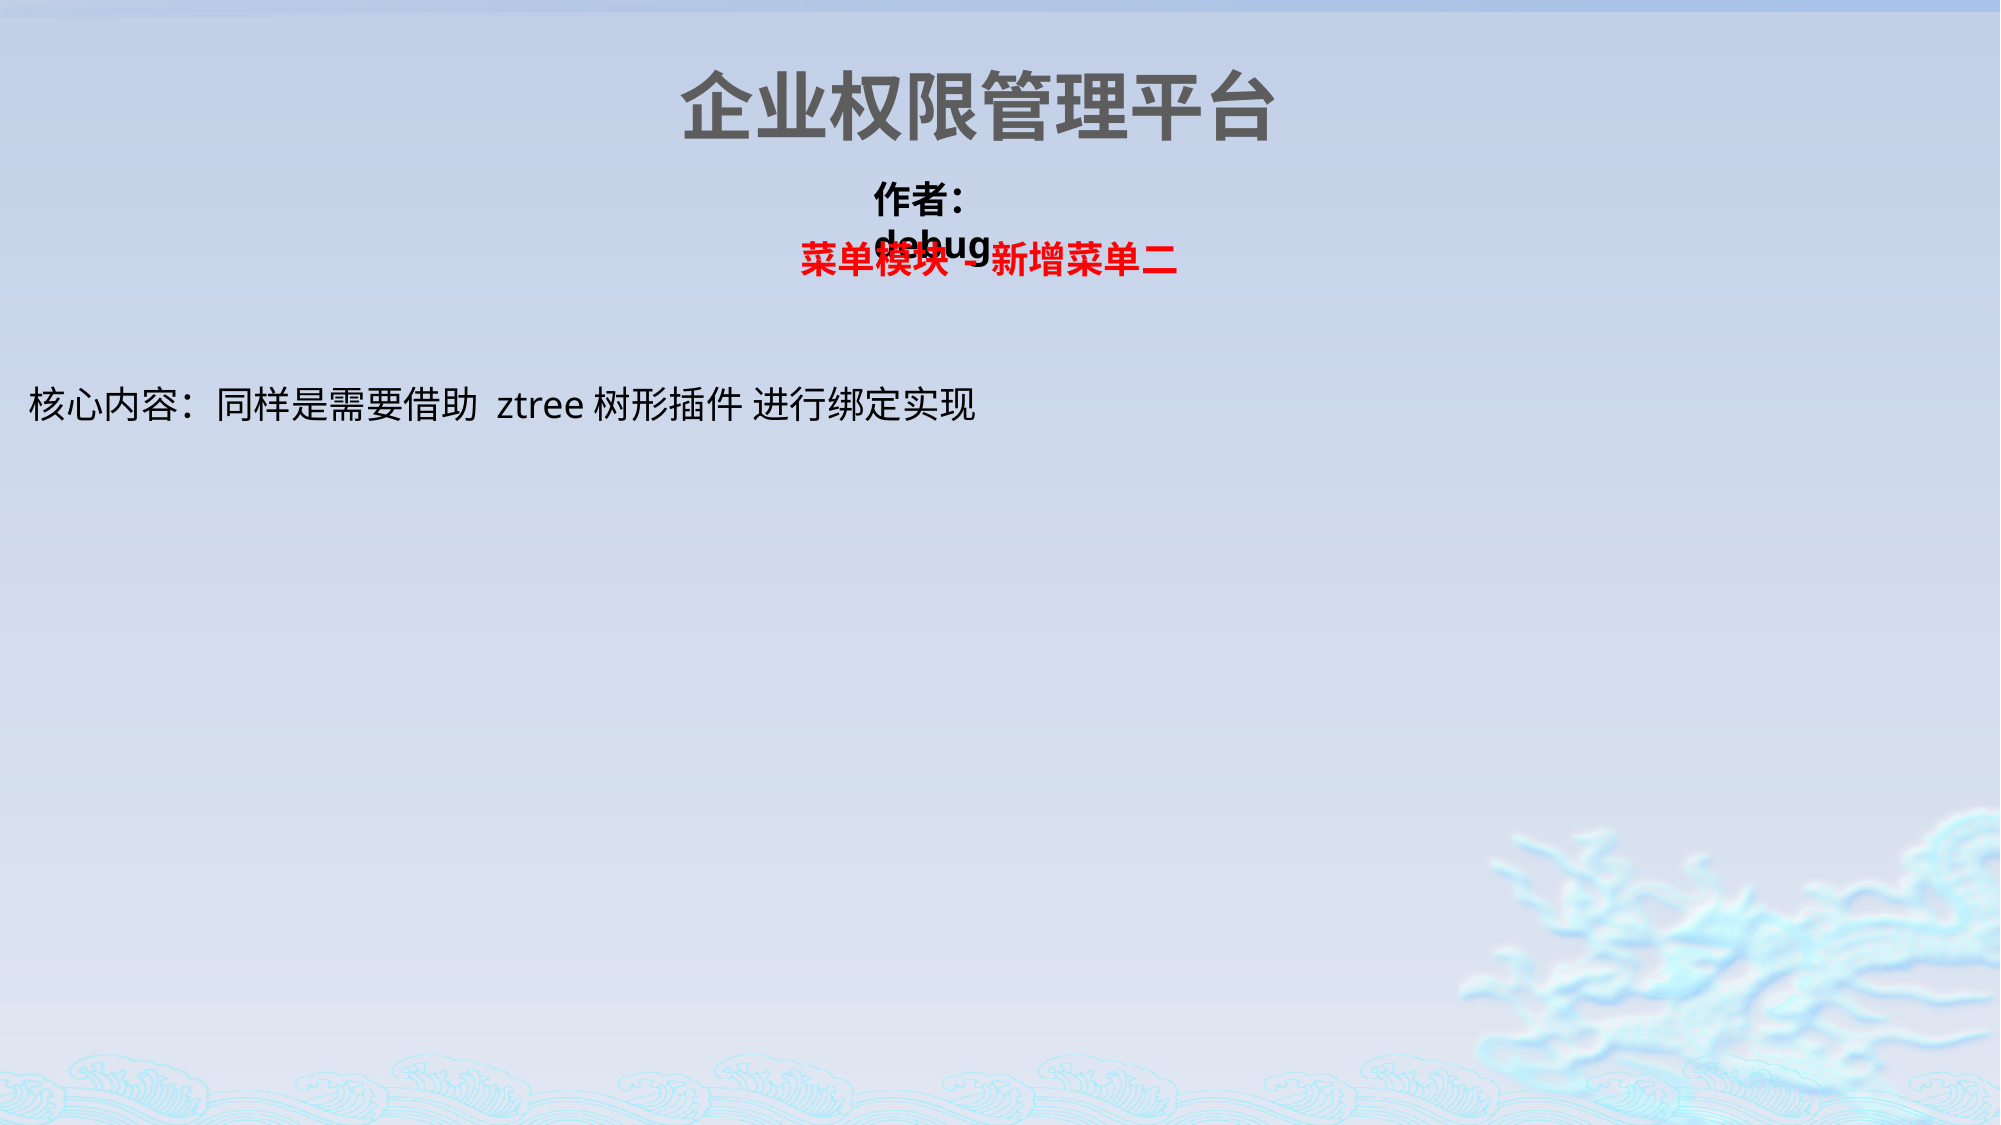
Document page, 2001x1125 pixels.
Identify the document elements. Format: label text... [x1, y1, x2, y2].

text_box 核心内容：同样是需要借助 ztree树形插件 进行绑定实现 [14, 373, 1912, 433]
text_box 菜单模块-新增菜单二 [785, 228, 1524, 289]
text_box 企业权限管理平台 [664, 52, 1295, 158]
text_box 作者：debug [858, 168, 1125, 228]
